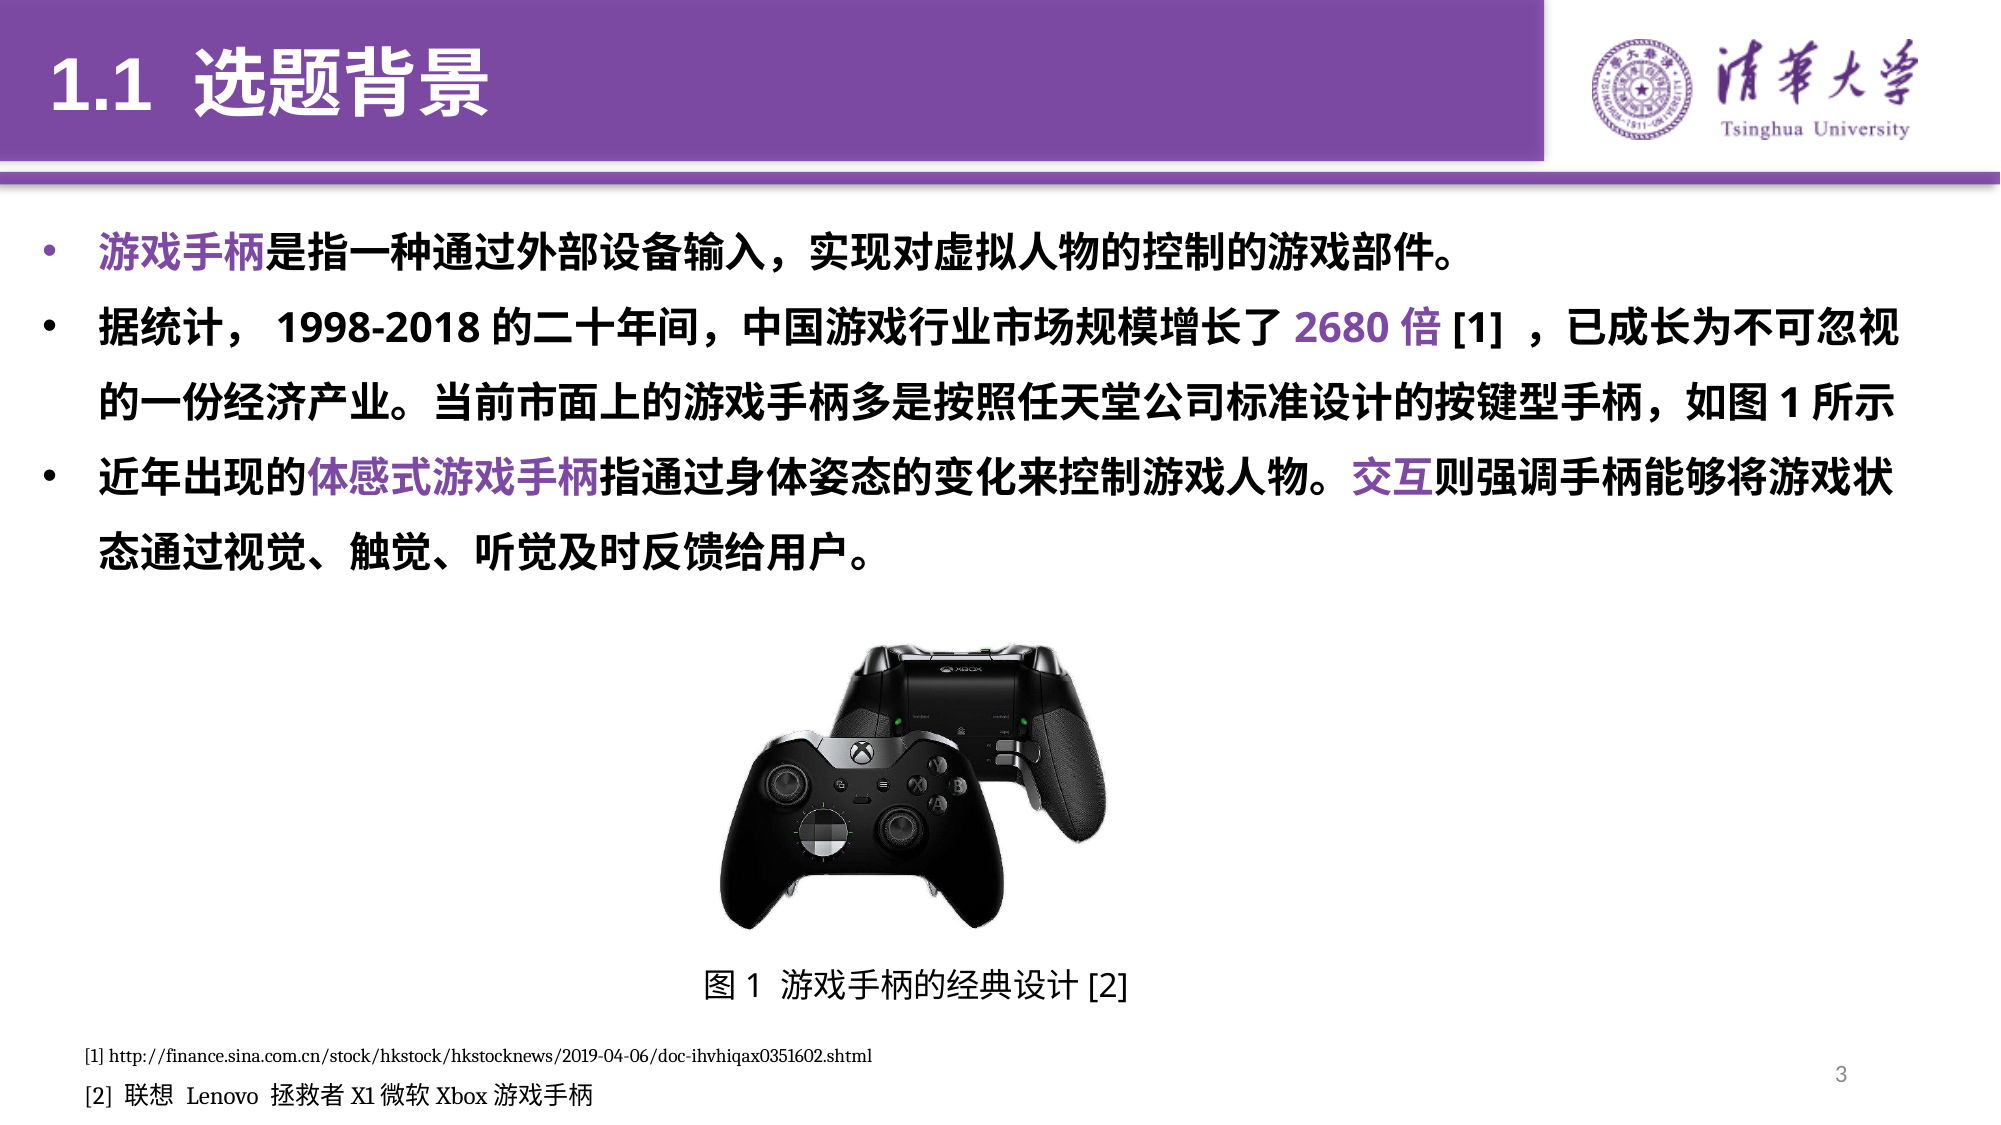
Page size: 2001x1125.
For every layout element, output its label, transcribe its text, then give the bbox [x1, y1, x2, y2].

text_box [1] http://finance.sina.com.cn/stock/hkstock/hkstocknews/2019-04-06/doc-ihvhiqax0351602.shtml [2] 联想 Lenovo 拯救者X1微软Xbox游戏手柄 [69, 1031, 1412, 1117]
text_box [0, 0, 2000, 185]
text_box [650, 610, 1183, 1013]
text_box 游戏手柄是指一种通过外部设备输入，实现对虚拟人物的控制的游戏部件。 据统计，1998-2018的二十年间，中国游戏行业市场规模增长了2680倍[1] ，已成长为不可忽视的一份经济产业。当前市面上的游戏手柄多是按照任天堂公司标准设计的按键型手柄，如图1所示 近年出现的体感式游戏手柄指通过身体姿态的变化来控制游戏人物。交互则强调手柄能够将游戏状态通过视觉、触觉、听觉及时反馈给用户。 [27, 193, 1931, 584]
slide_number 3 [1412, 1042, 1863, 1103]
